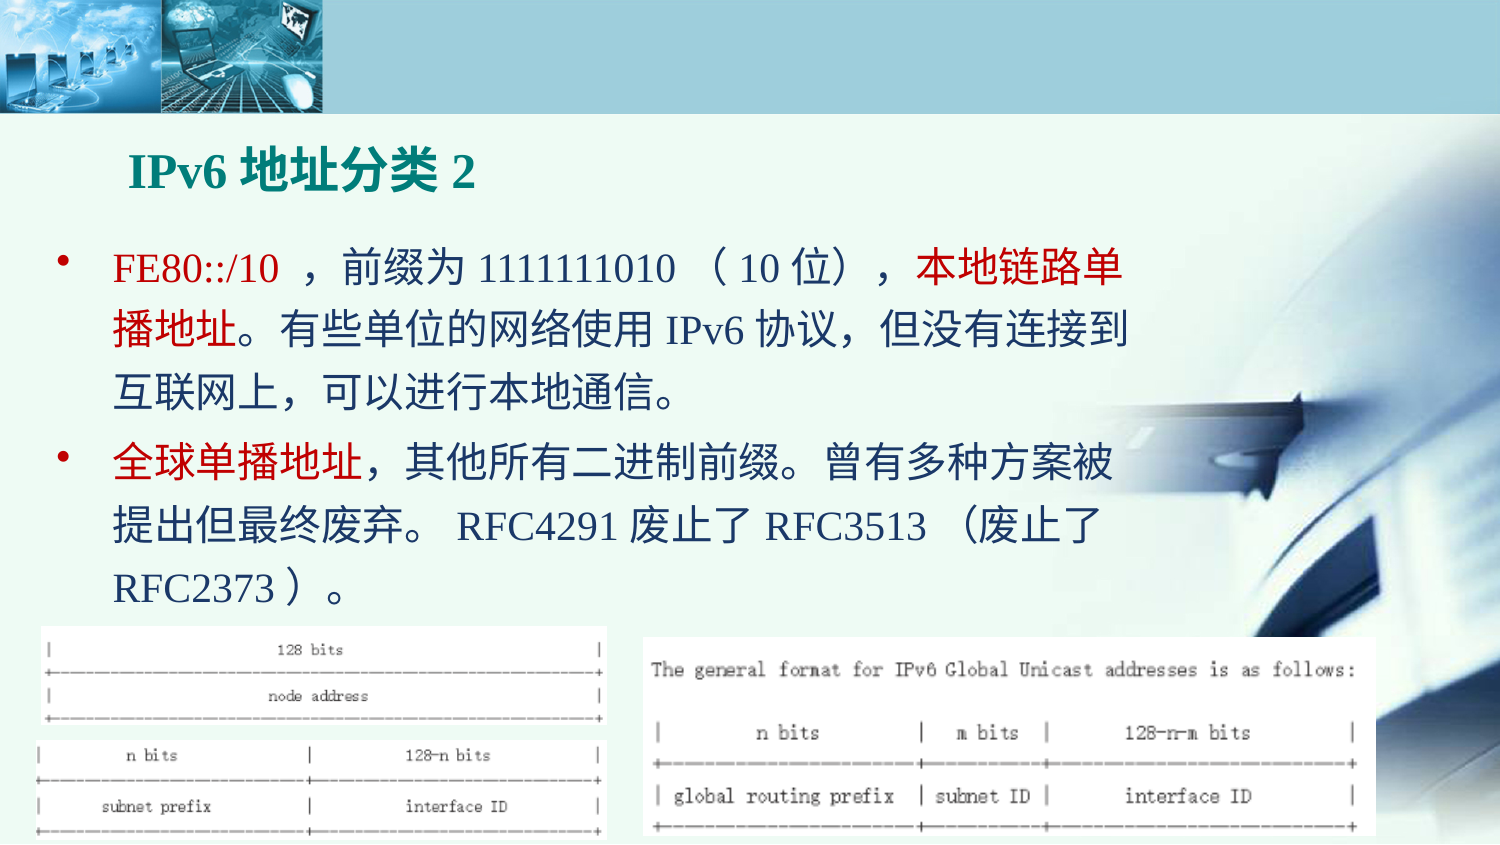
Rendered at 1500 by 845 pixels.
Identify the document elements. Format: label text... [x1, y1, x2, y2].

title IPv6地址分类2 [112, 112, 1388, 224]
list FE80::/10 ，前缀为1111111010（10位），本地链路单播地址。有些单位的网络使用IPv6协议，但没有连接到互联网上，可以进行本地通信。 全球单播地址，其他所有二进制前缀。曾有多种方案被提出但最终废弃。RFC4291废止了RFC3513（废止了RFC2373）。 [41, 220, 1147, 775]
picture [0, 0, 1500, 844]
